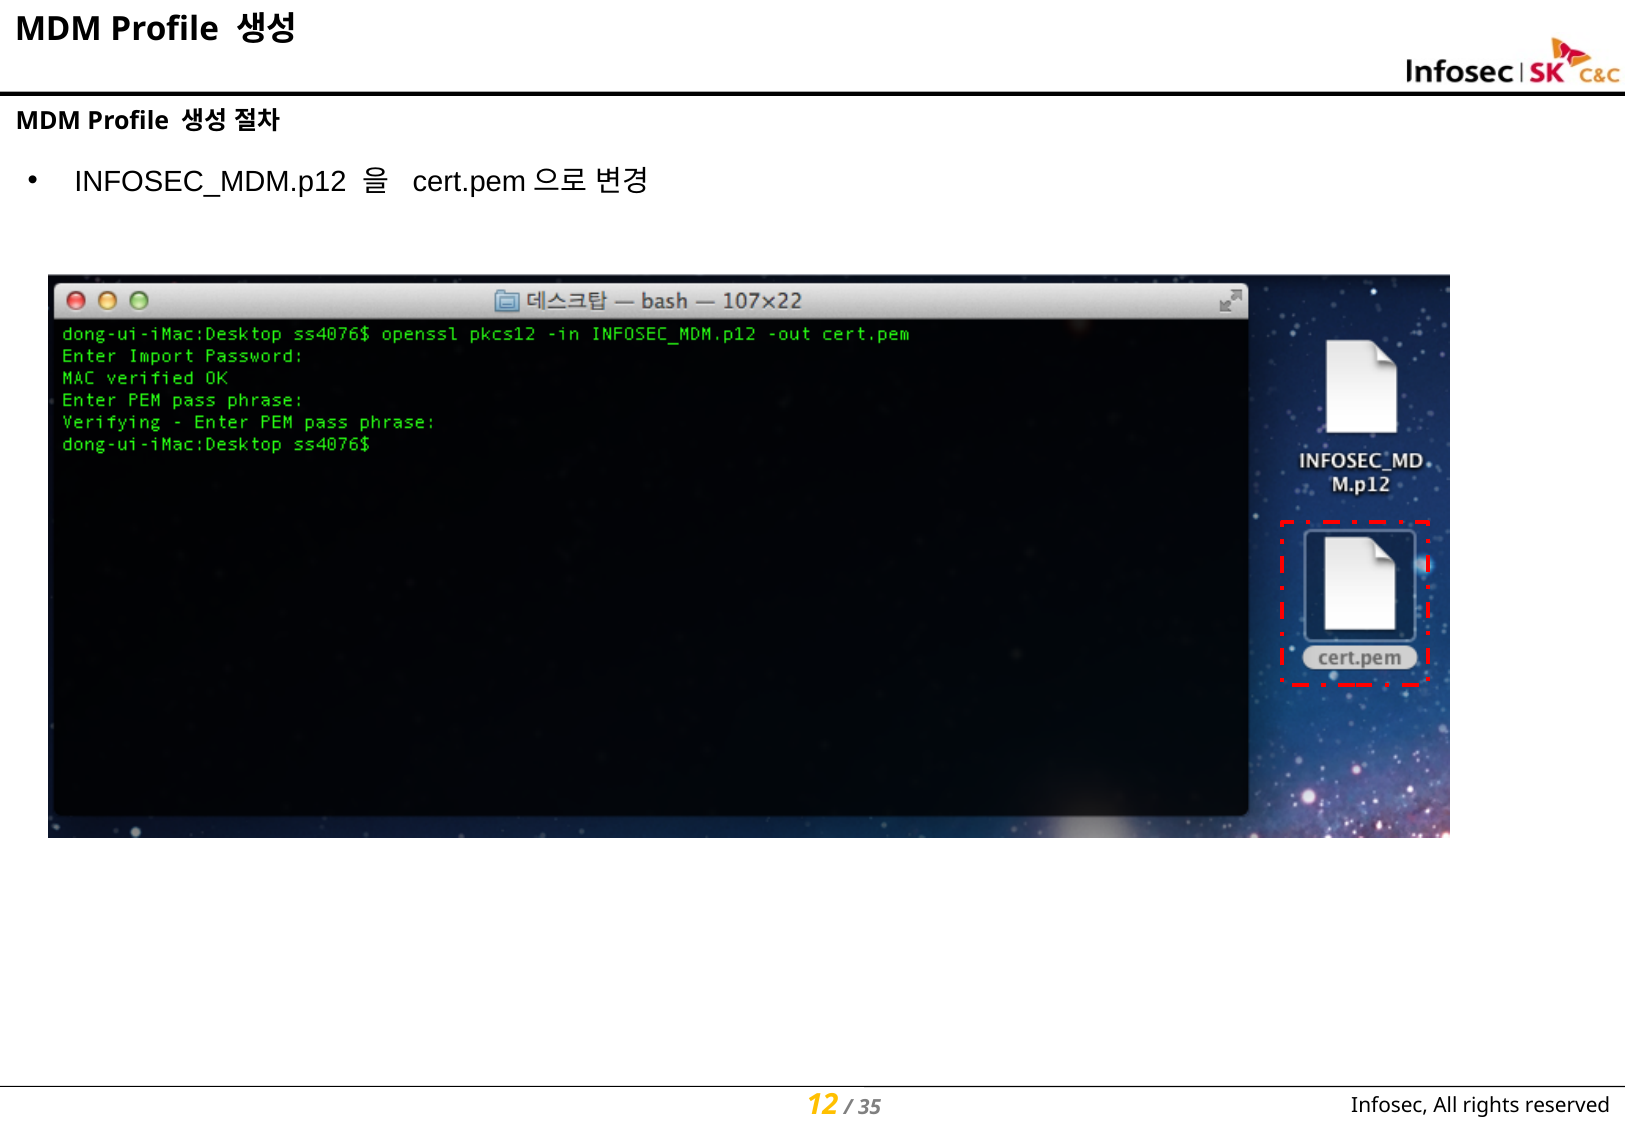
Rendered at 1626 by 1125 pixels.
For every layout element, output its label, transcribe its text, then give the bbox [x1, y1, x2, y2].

picture [48, 274, 1450, 838]
list INFOSEC_MDM.p12 을 cert.pem으로 변경 [15, 155, 1548, 204]
picture [1400, 32, 1625, 89]
title MDM Profile 생성 절차 [3, 98, 881, 142]
